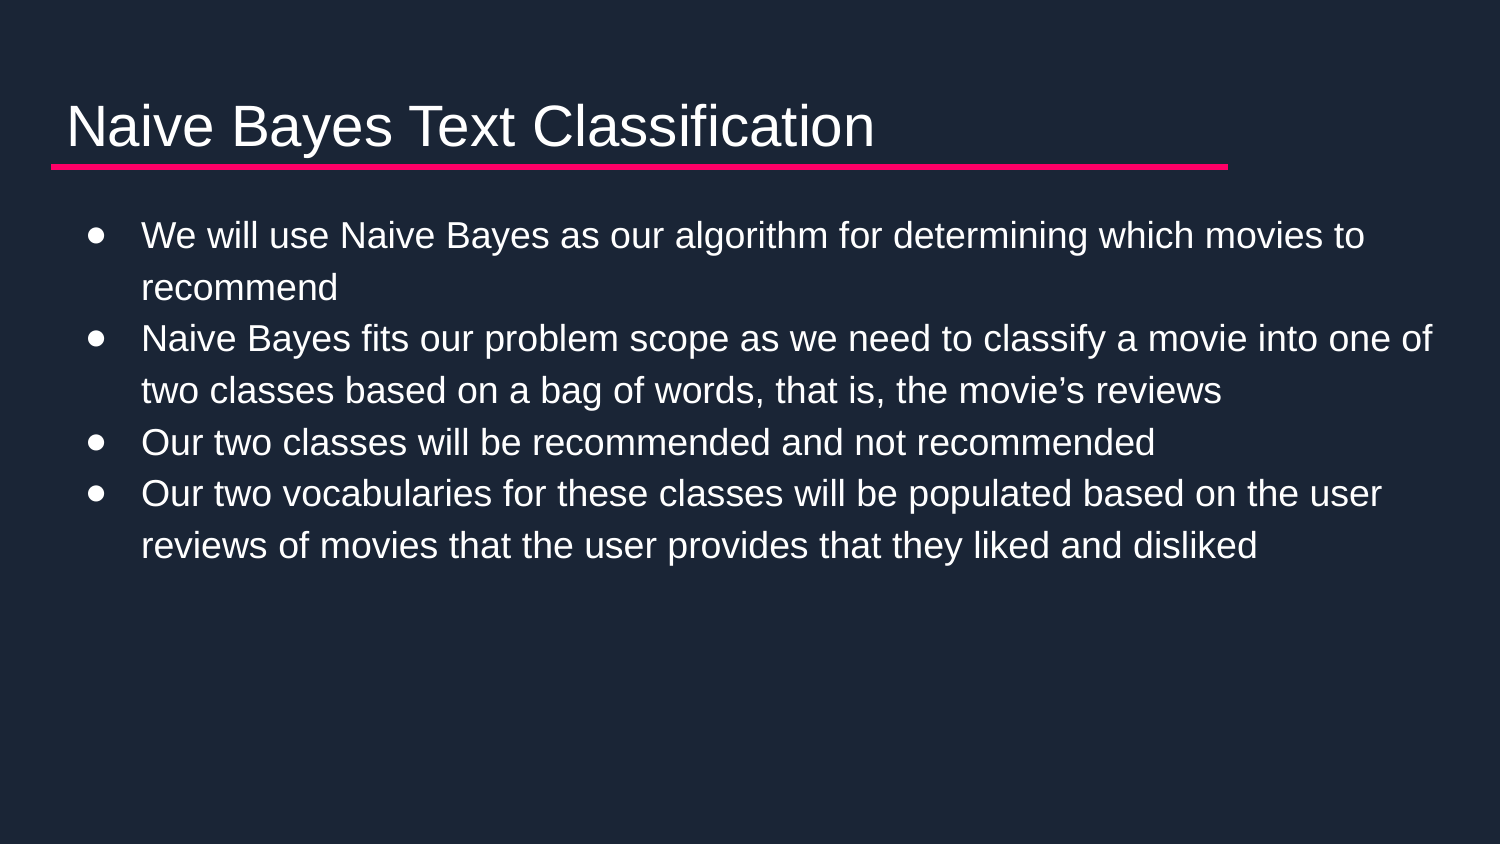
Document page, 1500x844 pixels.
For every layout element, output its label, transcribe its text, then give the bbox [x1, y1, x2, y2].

title Naive Bayes Text Classification [51, 72, 1449, 167]
list We will use Naive Bayes as our algorithm for determining which movies to recommend Naive Bayes fits our problem scope as we need to classify a movie into one of two classes based on a bag of words, that is, the movie’s reviews Our two classes will be recommended and not recommended Our two vocabularies for these classes will be populated based on the user reviews of movies that the user provides that they liked and disliked [51, 189, 1449, 750]
